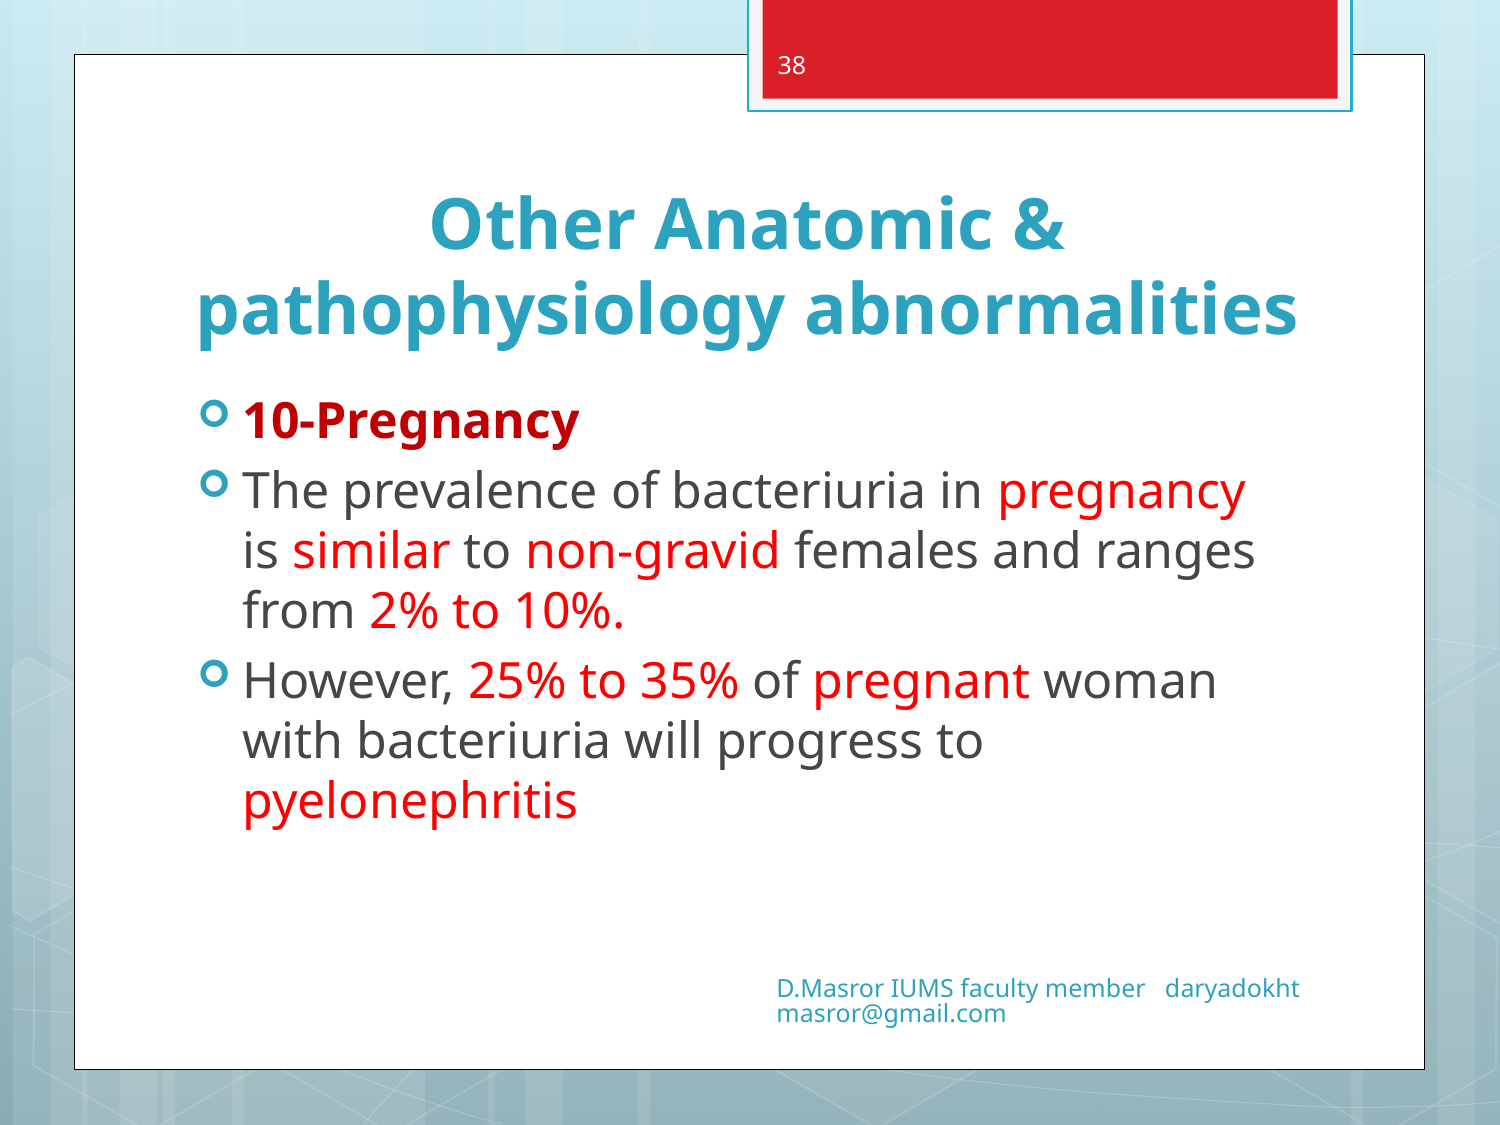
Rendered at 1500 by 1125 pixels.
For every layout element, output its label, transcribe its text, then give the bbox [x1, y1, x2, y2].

list 10-Pregnancy The prevalence of bacteriuria in pregnancy is similar to non-gravid females and ranges from 2% to 10%. However, 25% to 35% of pregnant woman with bacteriuria will progress to pyelonephritis [171, 381, 1283, 957]
slide_number 38 [762, 36, 982, 97]
title Other Anatomic & pathophysiology abnormalities [171, 168, 1324, 357]
footer D.Masror IUMS faculty member daryadokhtmasror@gmail.com [761, 960, 1336, 1020]
